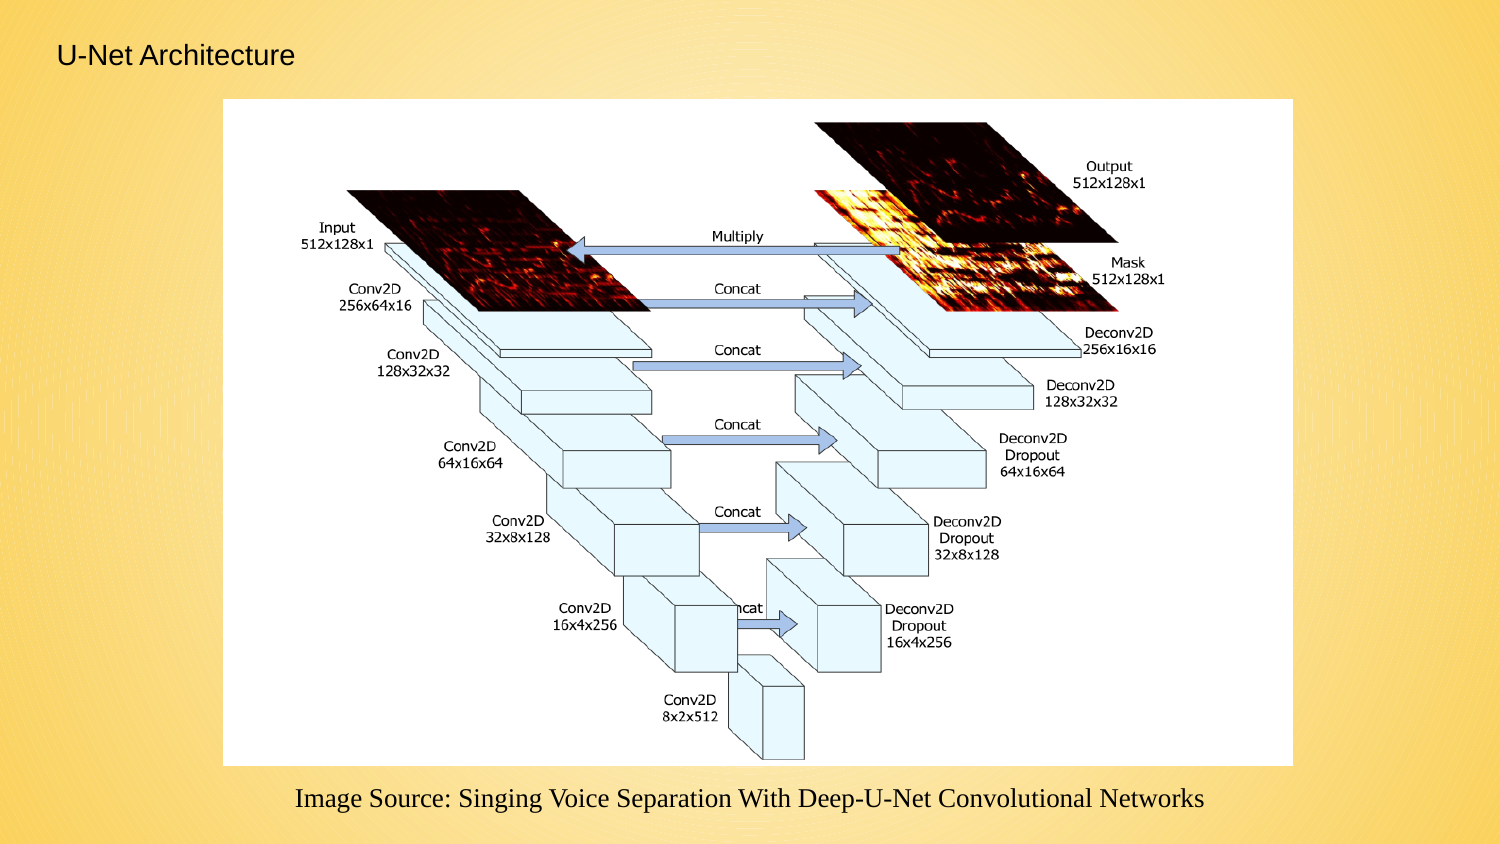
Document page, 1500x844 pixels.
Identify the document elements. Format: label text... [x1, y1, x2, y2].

text_box U-Net Architecture [41, 21, 1391, 87]
picture [223, 99, 1293, 766]
text_box Image Source: Singing Voice Separation With Deep-U-Net Convolutional Networks [279, 771, 1293, 828]
